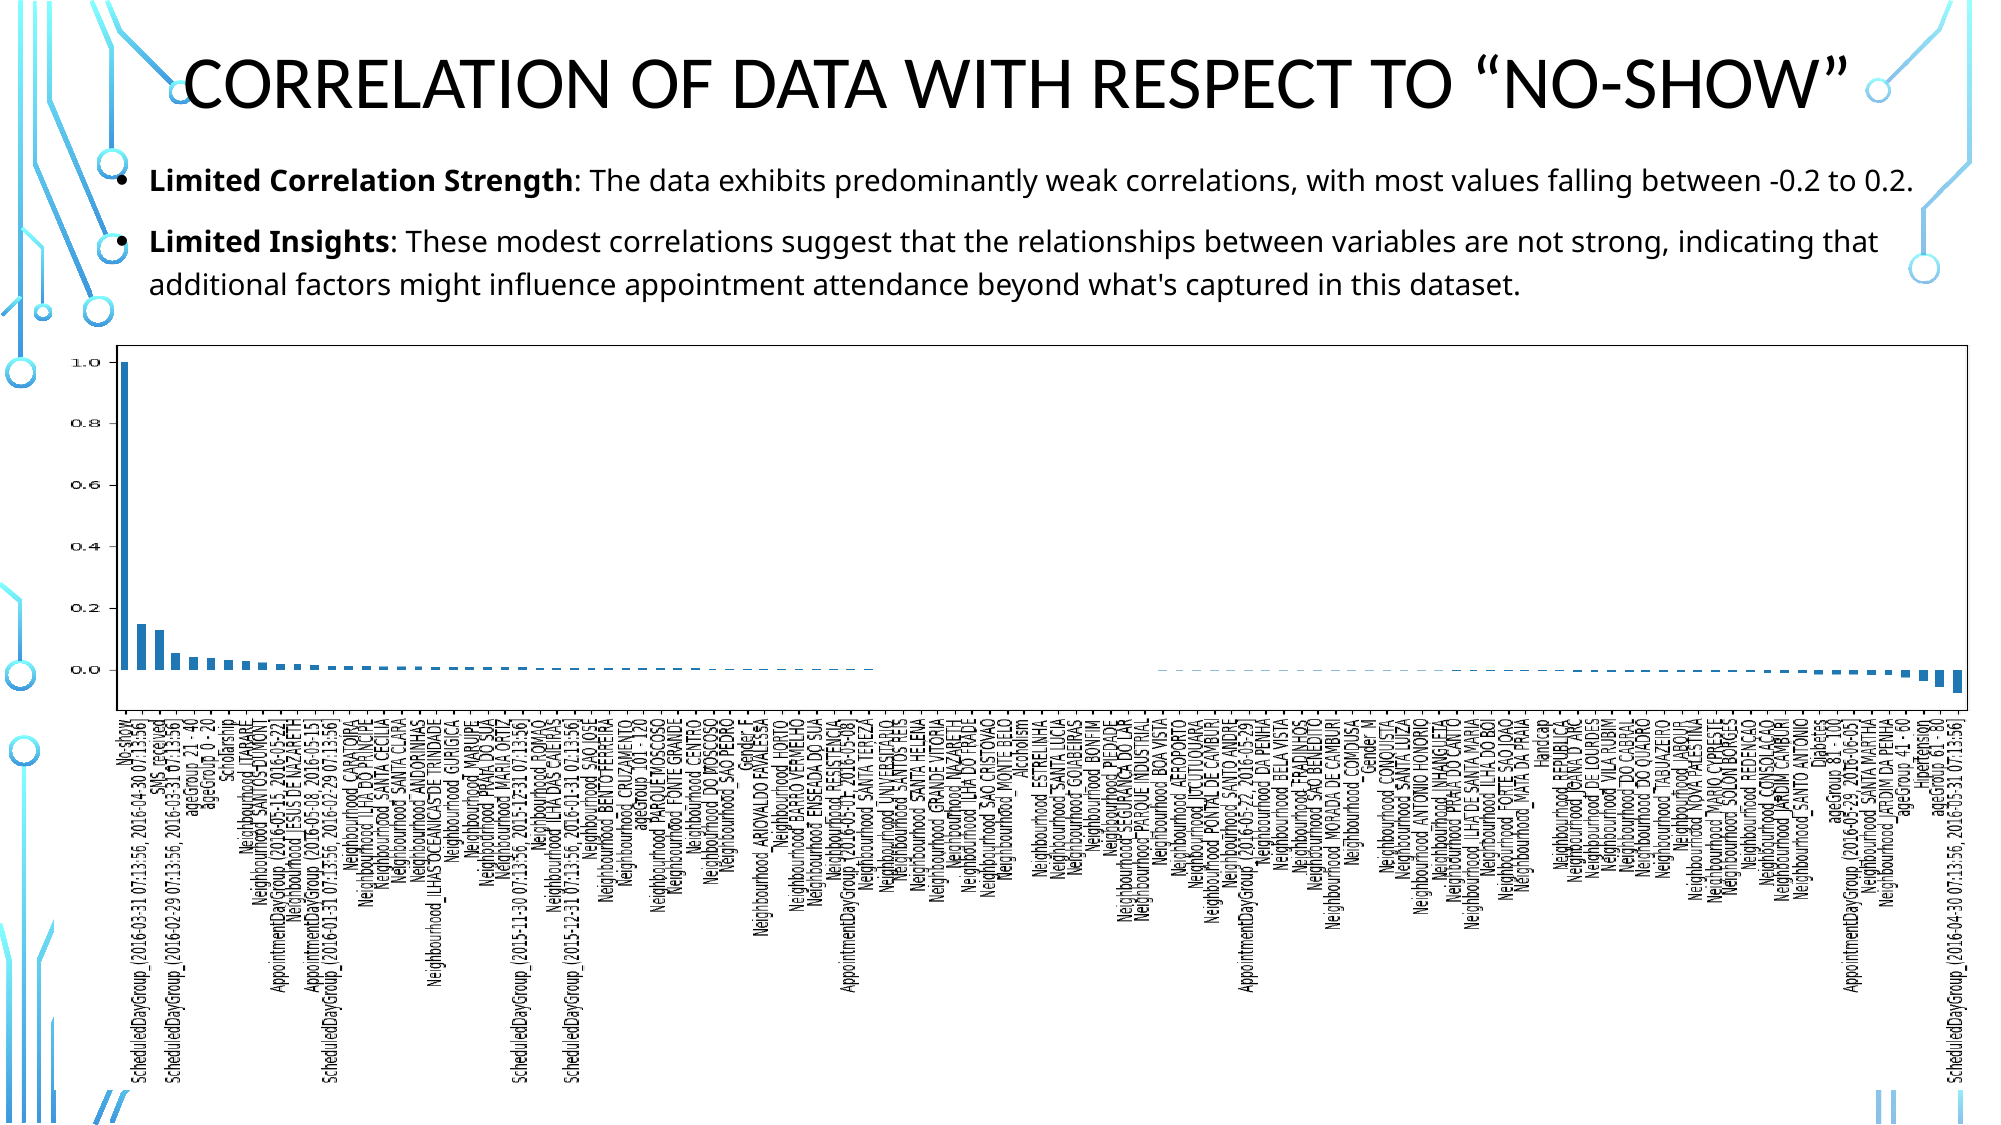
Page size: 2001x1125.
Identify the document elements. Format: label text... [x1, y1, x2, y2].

title Correlation of Data with respect to “No-show” [168, 35, 1890, 134]
picture [54, 337, 1982, 1090]
list Limited Correlation Strength: The data exhibits predominantly weak correlations, with most values falling between -0.2 to 0.2. Limited Insights: These modest correlations suggest that the relationships between variables are not strong, indicating that additional factors might influence appointment attendance beyond what's captured in this dataset. [100, 147, 1938, 324]
